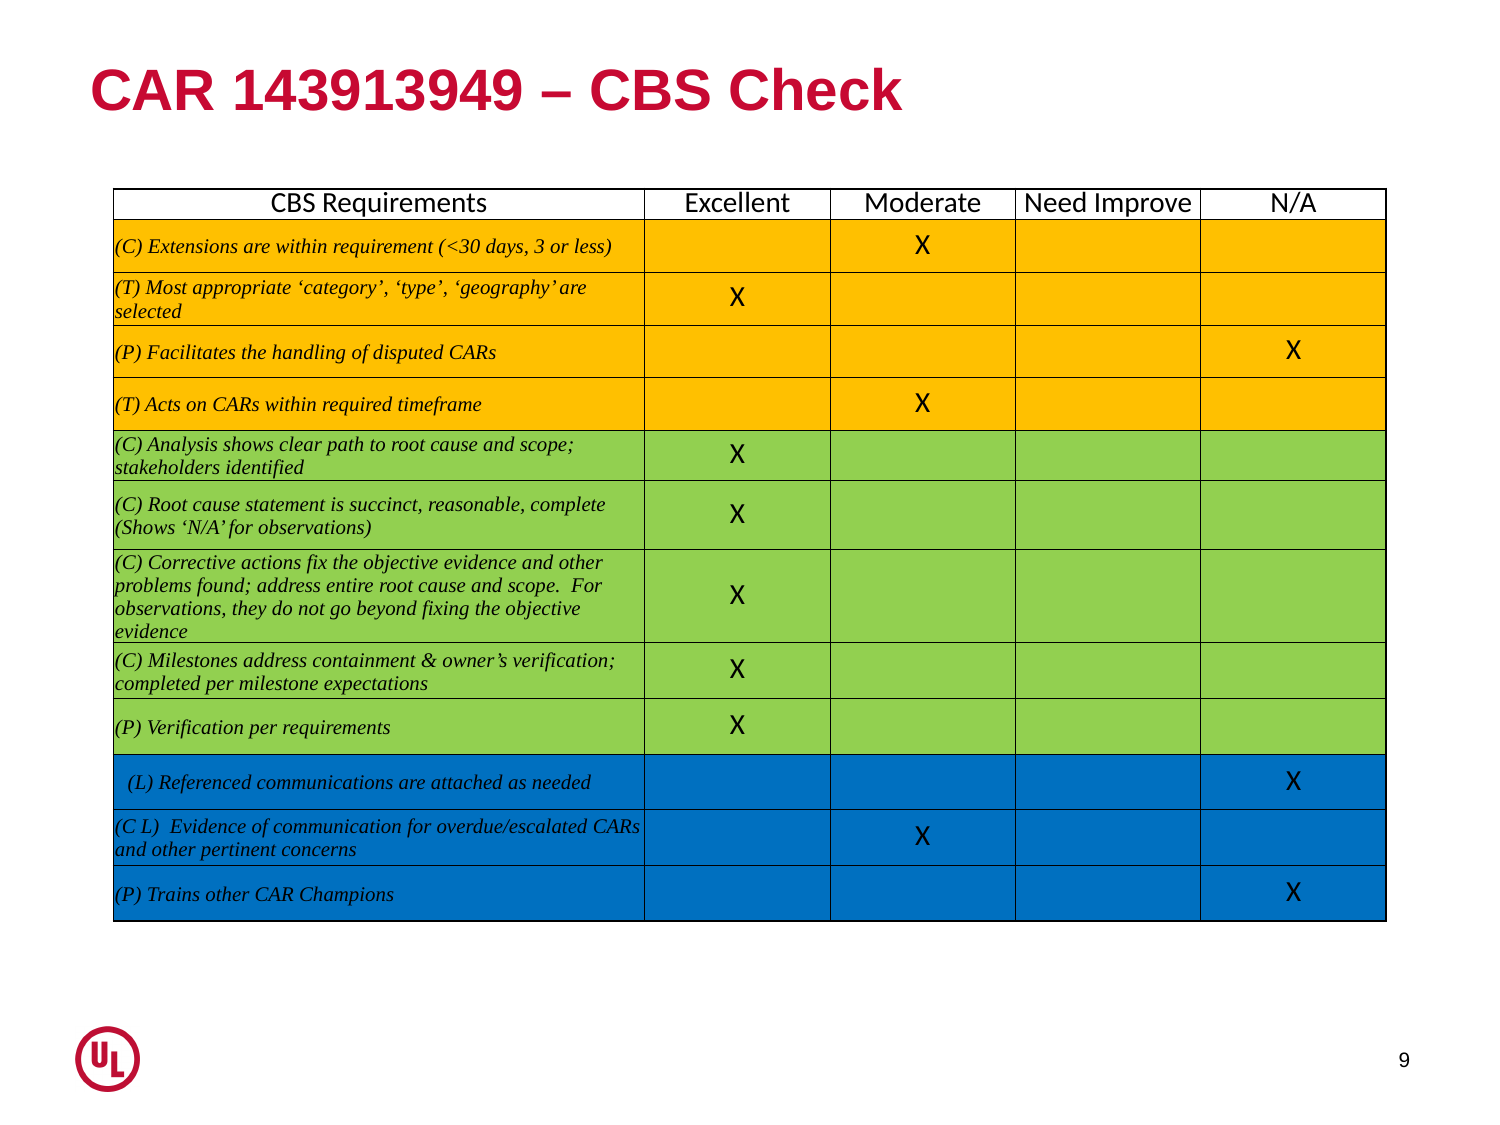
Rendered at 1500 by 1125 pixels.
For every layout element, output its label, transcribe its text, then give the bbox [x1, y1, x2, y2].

table_cell [645, 810, 830, 865]
slide_number 9 [1319, 1029, 1425, 1090]
table_cell [831, 273, 1015, 325]
table_cell [1201, 550, 1385, 642]
table_cell (C) Corrective actions fix the objective evidence and other problems found; address entire root cause and scope. For observations, they do not go beyond fixing the objective evidence [114, 550, 644, 642]
table_cell [645, 755, 830, 809]
table_cell (L) Referenced communications are attached as needed [114, 755, 644, 809]
table_cell [1016, 481, 1200, 549]
table_cell [645, 220, 830, 272]
table_cell [1201, 810, 1385, 865]
table_cell [1201, 431, 1385, 480]
table_cell X [645, 273, 830, 325]
table_cell [645, 378, 830, 430]
table_cell [1016, 699, 1200, 754]
table_cell X [1201, 326, 1385, 377]
table_cell [831, 699, 1015, 754]
table_cell [831, 431, 1015, 480]
table_cell (C) Root cause statement is succinct, reasonable, complete (Shows ‘N/A’ for observations) [114, 481, 644, 549]
table_cell [1201, 481, 1385, 549]
table_header CBS Requirements [114, 190, 644, 219]
table_cell X [645, 481, 830, 549]
table_cell X [831, 810, 1015, 865]
table_cell [1201, 378, 1385, 430]
table_cell [1016, 643, 1200, 698]
table_cell [645, 866, 830, 920]
table_cell X [1201, 755, 1385, 809]
table_cell [1201, 220, 1385, 272]
table_cell (P) Trains other CAR Champions [114, 866, 644, 920]
table_cell [1201, 643, 1385, 698]
title CAR 143913949 – CBS Check [74, 44, 1426, 233]
table_cell X [645, 431, 830, 480]
table_cell [831, 755, 1015, 809]
table_cell [1016, 326, 1200, 377]
table_header Need Improve [1016, 190, 1200, 219]
table_cell [1016, 810, 1200, 865]
table_cell [1016, 550, 1200, 642]
table_cell [1016, 866, 1200, 920]
table_cell X [831, 220, 1015, 272]
table_cell X [645, 643, 830, 698]
table_cell [831, 326, 1015, 377]
table_cell [831, 866, 1015, 920]
table_cell (C L) Evidence of communication for overdue/escalated CARs and other pertinent concerns [114, 810, 644, 865]
table_cell X [1201, 866, 1385, 920]
table_cell [831, 550, 1015, 642]
table_cell X [831, 378, 1015, 430]
table_cell [1201, 273, 1385, 325]
table_cell [1016, 431, 1200, 480]
table_cell [1016, 273, 1200, 325]
table_header Excellent [645, 190, 830, 219]
table_cell X [645, 699, 830, 754]
table_cell [831, 481, 1015, 549]
table_cell [831, 643, 1015, 698]
table_cell [1016, 220, 1200, 272]
table_cell X [645, 550, 830, 642]
table_cell [1016, 755, 1200, 809]
table_cell [645, 326, 830, 377]
table_header N/A [1201, 190, 1385, 219]
table_header Moderate [831, 190, 1015, 219]
table_cell (C) Analysis shows clear path to root cause and scope; stakeholders identified [114, 431, 644, 480]
picture [75, 1026, 140, 1092]
table_cell (C) Extensions are within requirement (<30 days, 3 or less) [114, 220, 644, 272]
table_cell (T) Acts on CARs within required timeframe [114, 378, 644, 430]
table_cell (C) Milestones address containment & owner’s verification; completed per milestone expectations [114, 643, 644, 698]
table_cell [1016, 378, 1200, 430]
table_cell (T) Most appropriate ‘category’, ‘type’, ‘geography’ are selected [114, 273, 644, 325]
table_cell (P) Facilitates the handling of disputed CARs [114, 326, 644, 377]
table_cell [1201, 699, 1385, 754]
table_cell (P) Verification per requirements [114, 699, 644, 754]
